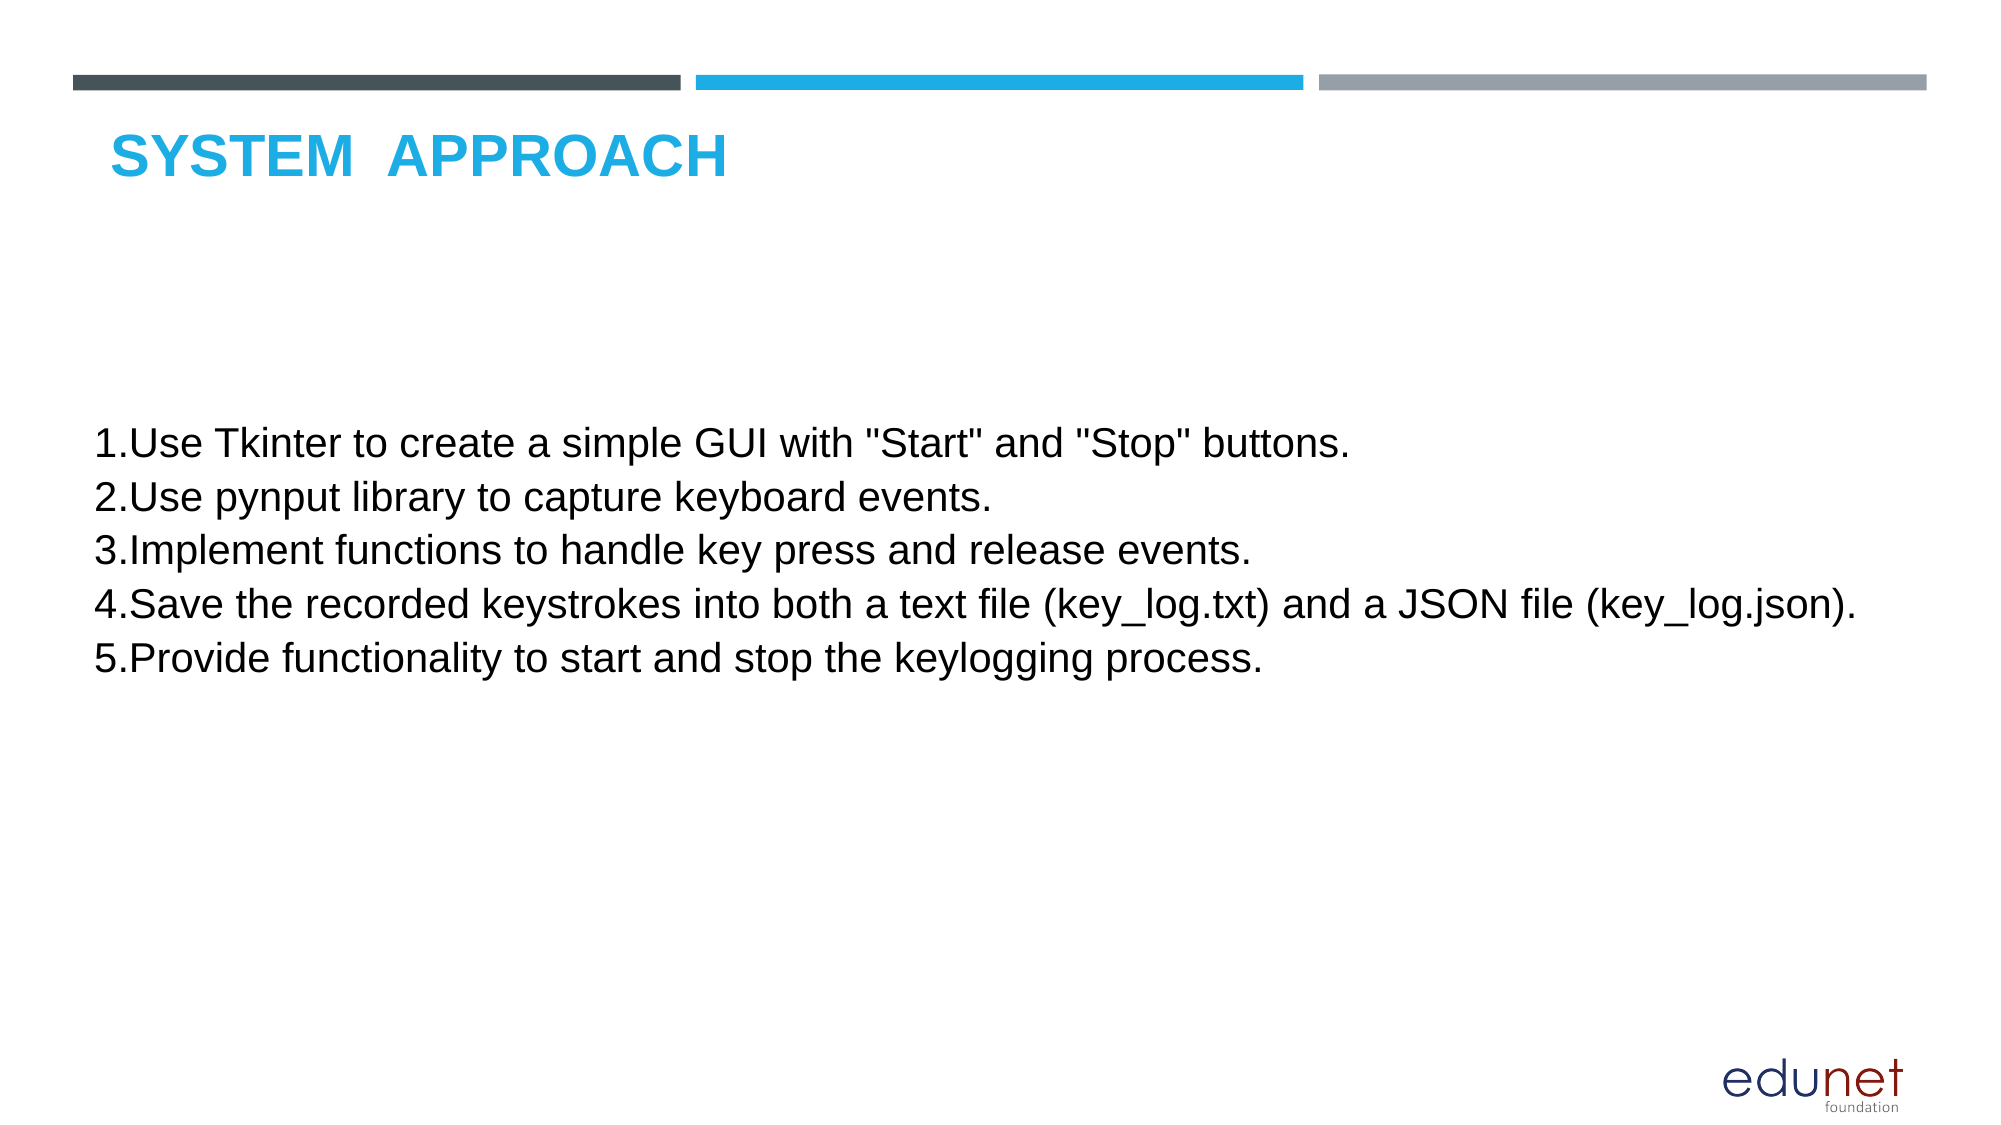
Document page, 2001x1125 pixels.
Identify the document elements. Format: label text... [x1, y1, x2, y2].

list 1.Use Tkinter to create a simple GUI with "Start" and "Stop" buttons. 2.Use pynput library to capture keyboard events. 3.Implement functions to handle key press and release events. 4.Save the recorded keystrokes into both a text file (key_log.txt) and a JSON file (key_log.json). 5.Provide functionality to start and stop the keylogging process. [79, 279, 1889, 815]
picture [1719, 1056, 1905, 1116]
title SYSTEM APPROACH [95, 108, 1905, 196]
